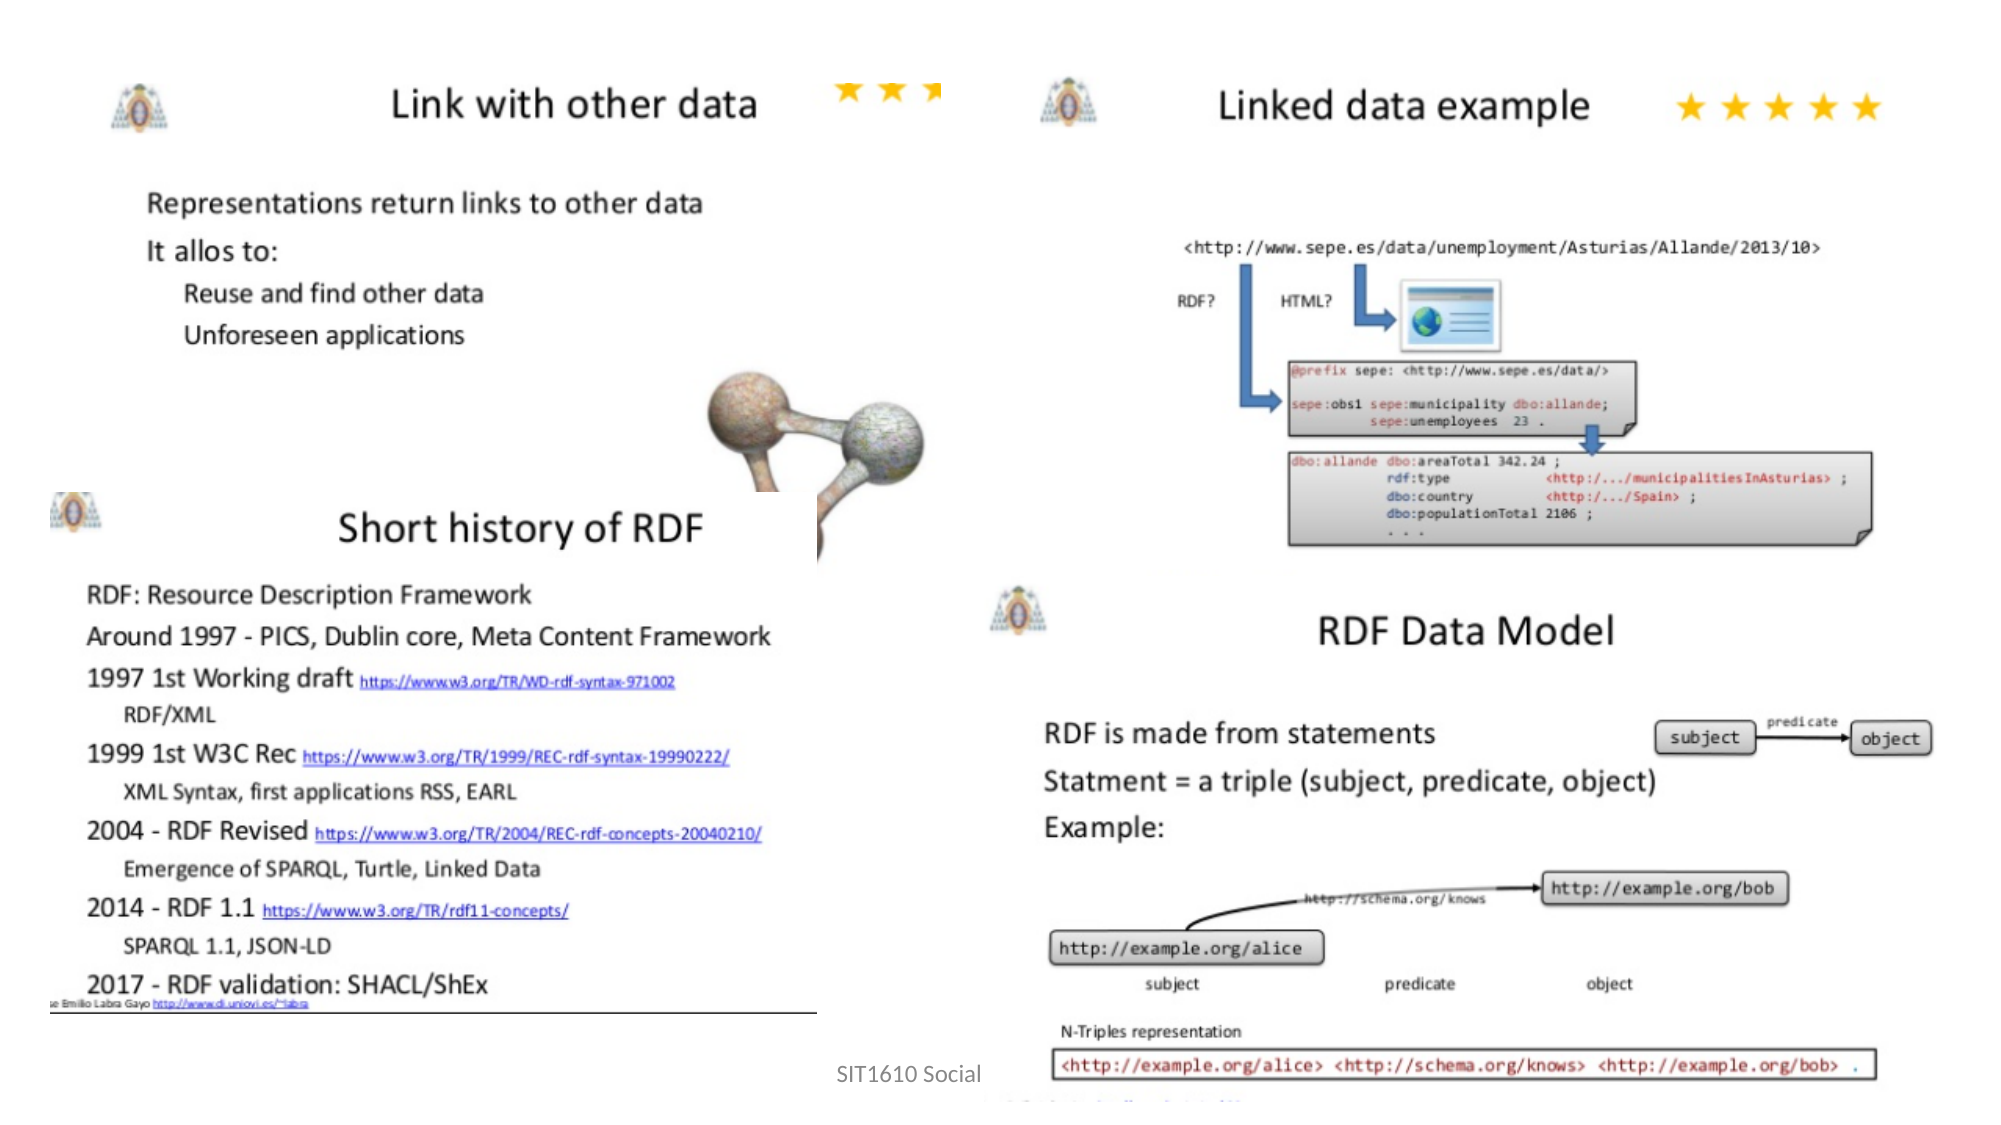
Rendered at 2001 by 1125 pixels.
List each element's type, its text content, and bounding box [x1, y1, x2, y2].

picture [50, 83, 941, 1014]
footer SIT1610 Social Network Analysis [662, 1042, 979, 1103]
picture [984, 69, 1940, 1102]
